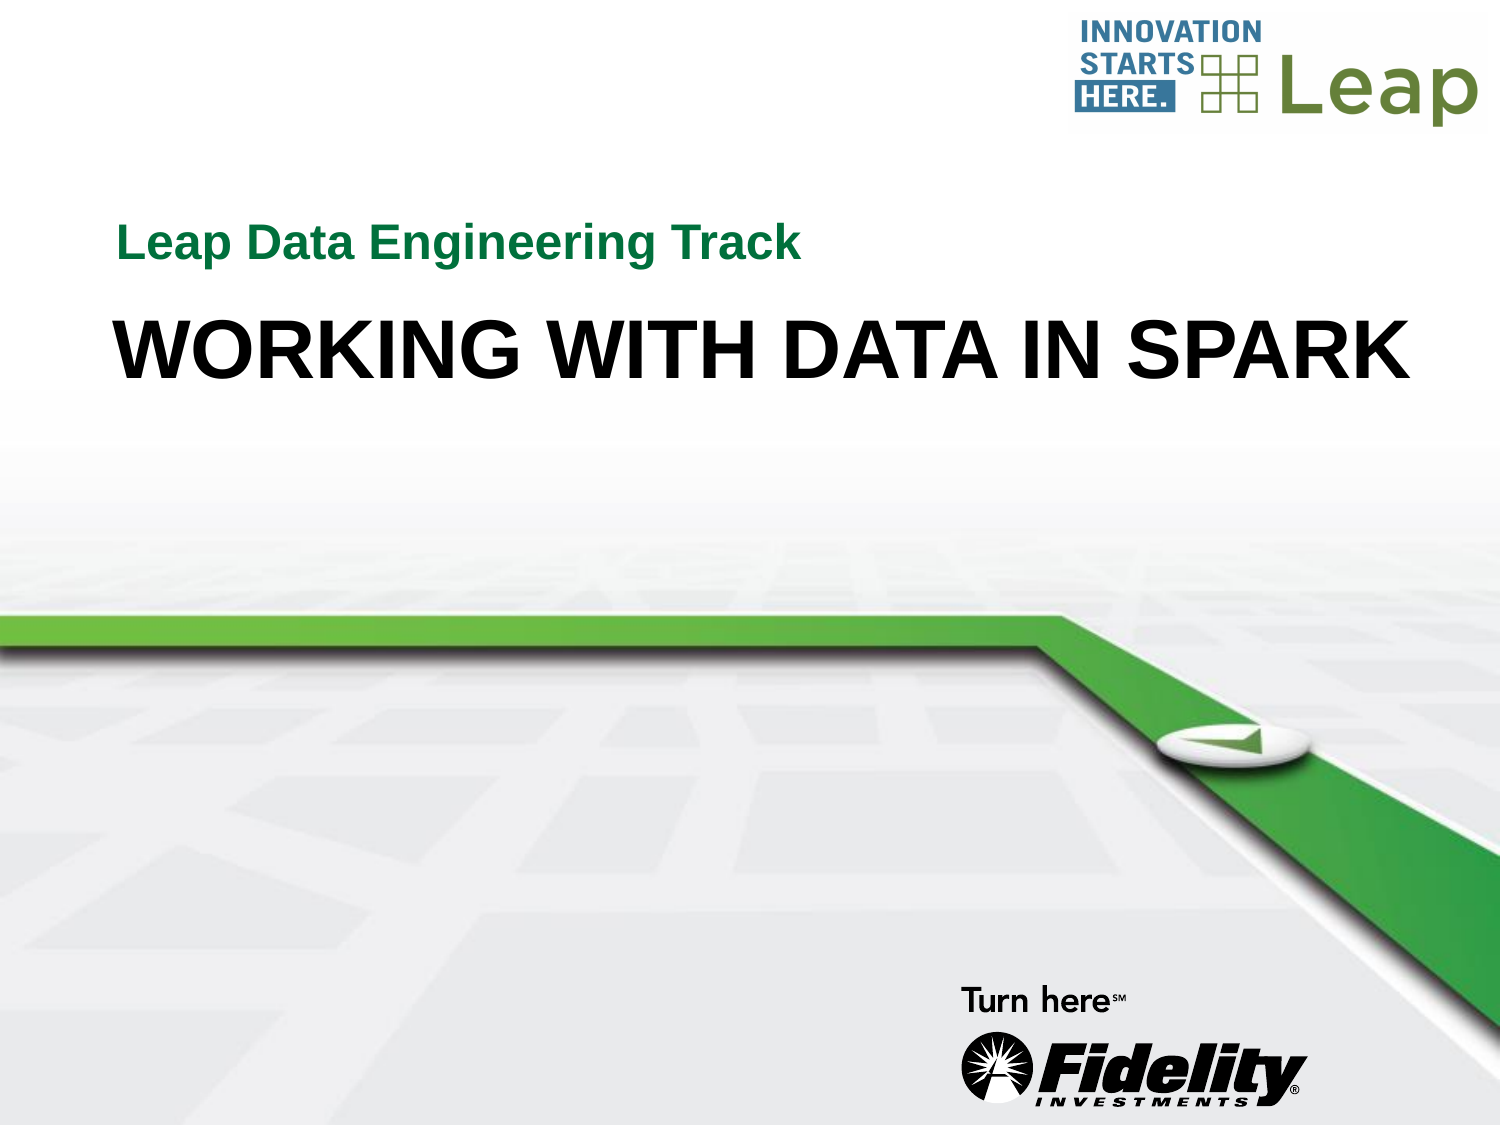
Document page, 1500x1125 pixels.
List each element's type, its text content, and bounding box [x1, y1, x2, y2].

title Leap Data Engineering Track [100, 190, 1431, 277]
picture [0, 178, 1500, 1125]
subtitle Working with data in Spark [97, 288, 1438, 430]
picture [1068, 12, 1488, 134]
